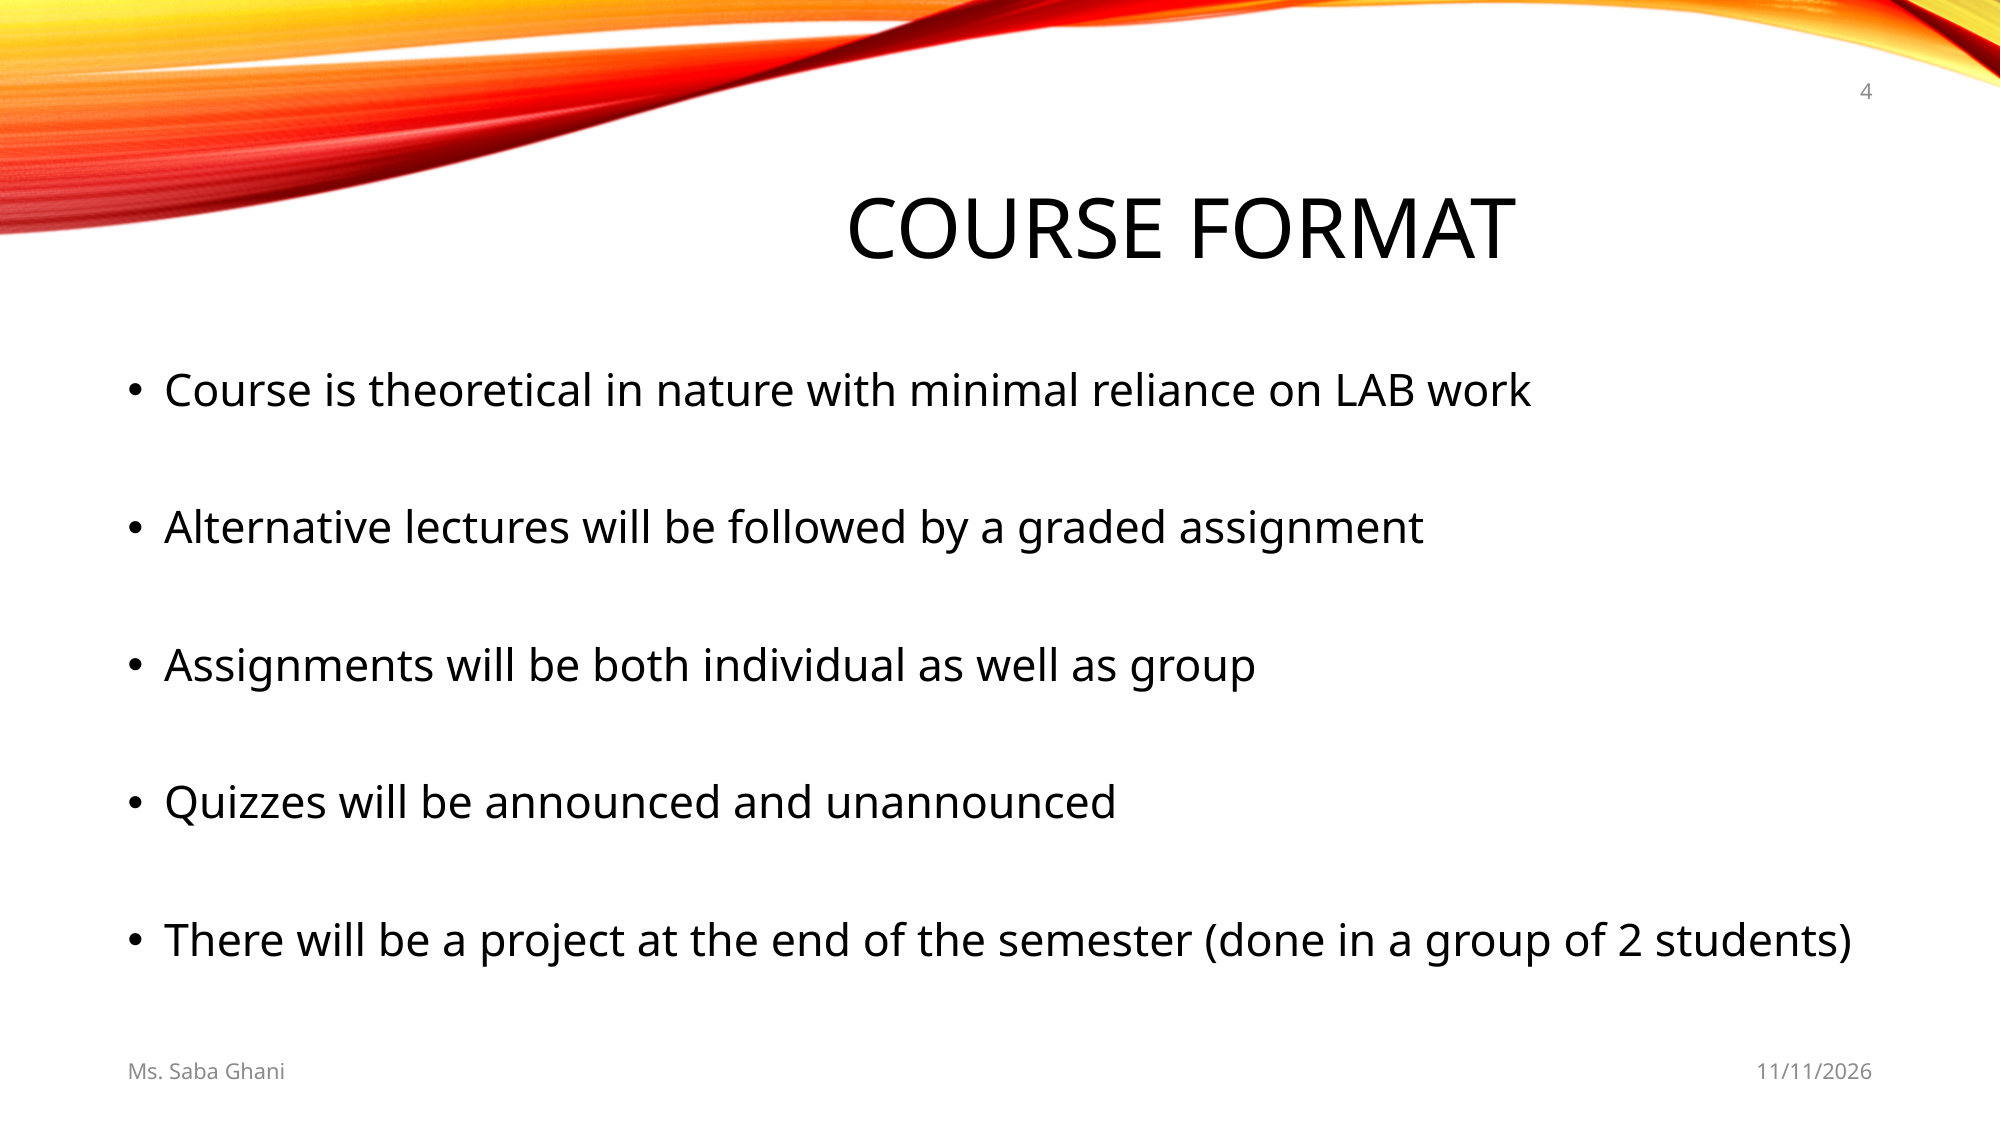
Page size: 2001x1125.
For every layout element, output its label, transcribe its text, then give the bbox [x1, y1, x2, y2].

footer Ms. Saba Ghani [112, 1042, 1388, 1103]
slide_number 4 [1437, 62, 1888, 123]
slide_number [1410, 1042, 1888, 1103]
list Course is theoretical in nature with minimal reliance on LAB work Alternative lectures will be followed by a graded assignment Assignments will be both individual as well as group Quizzes will be announced and unannounced There will be a project at the end of the semester (done in a group of 2 students) [112, 360, 1888, 1021]
picture [0, 0, 2000, 237]
title Course Format [474, 125, 1888, 338]
